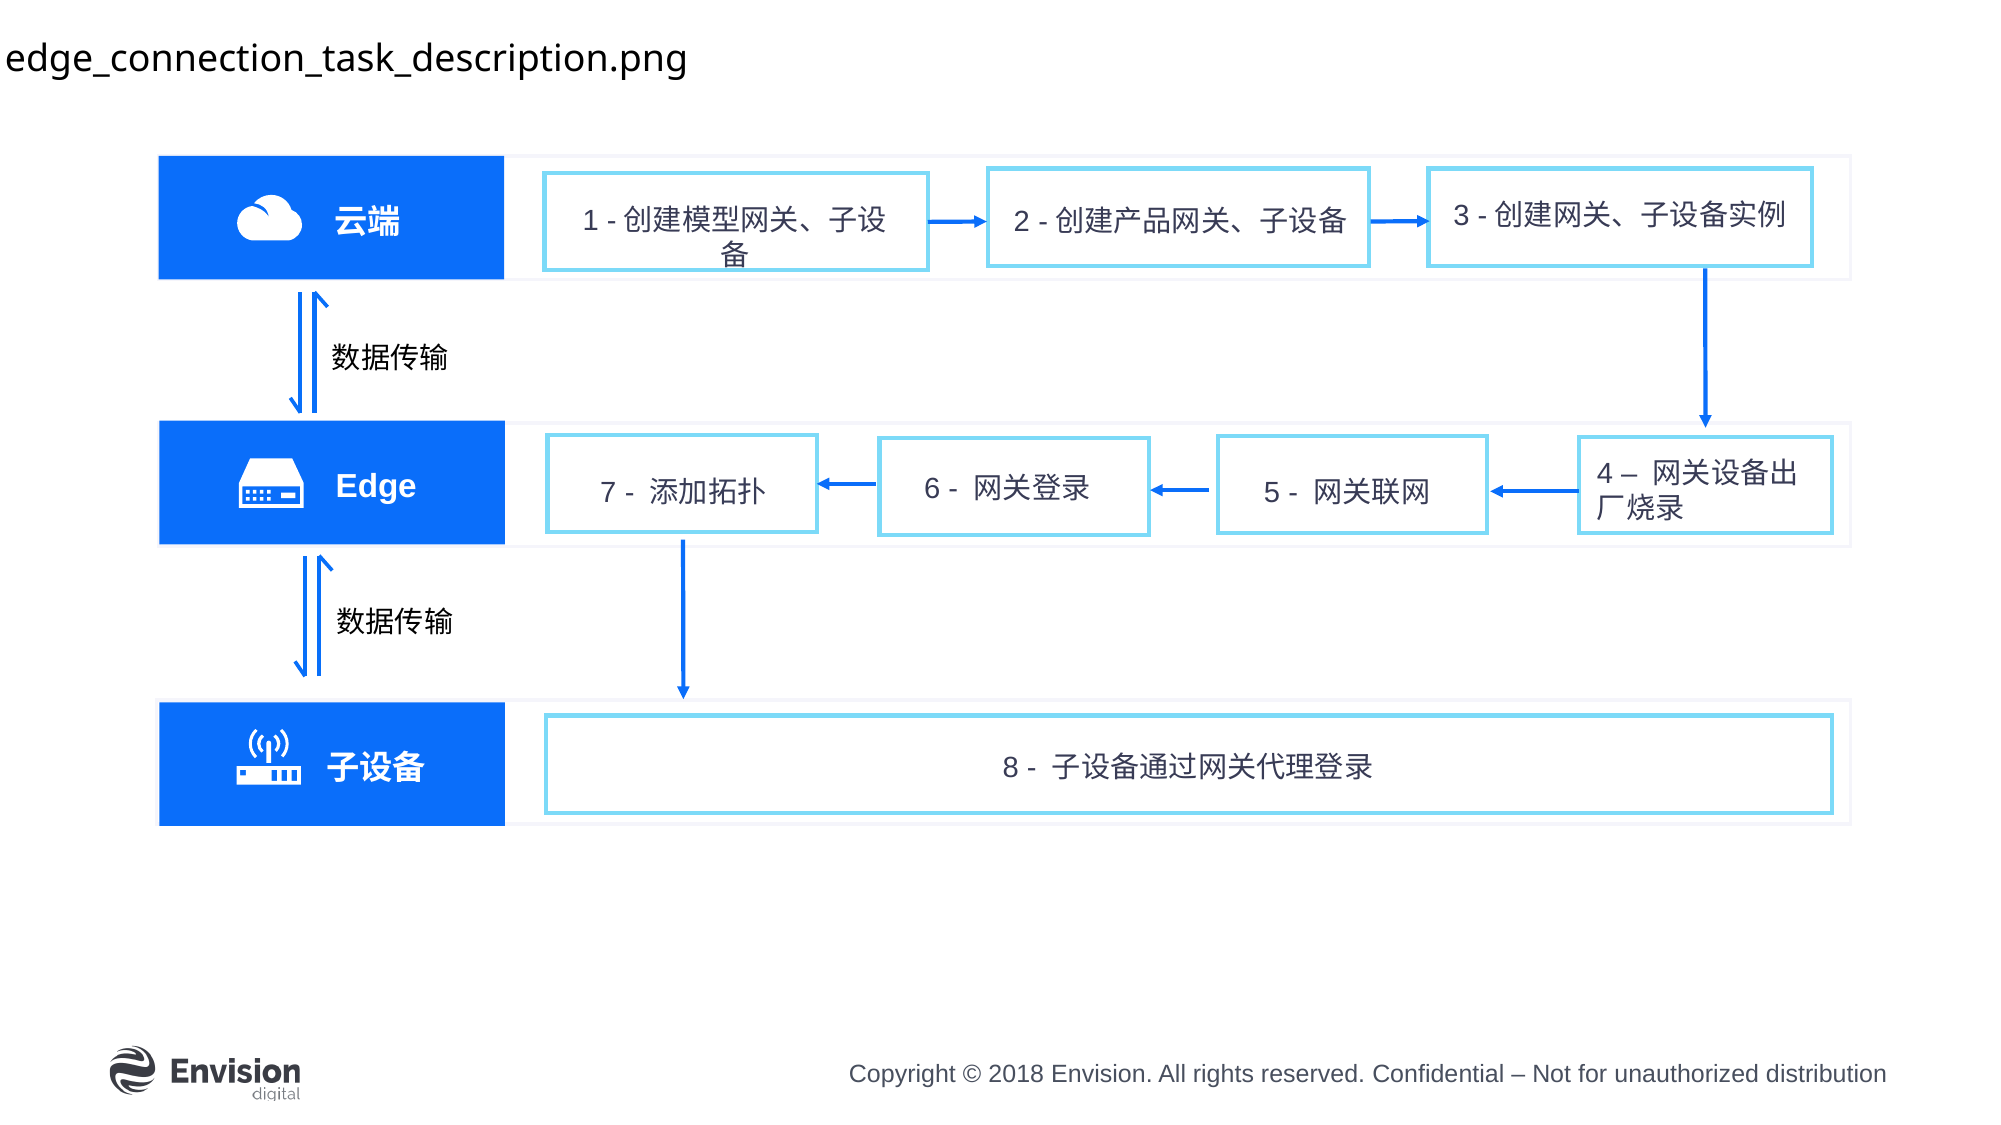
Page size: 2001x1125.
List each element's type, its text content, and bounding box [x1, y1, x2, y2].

text_box edge_connection_task_description.png [0, 26, 704, 86]
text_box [156, 155, 1851, 826]
